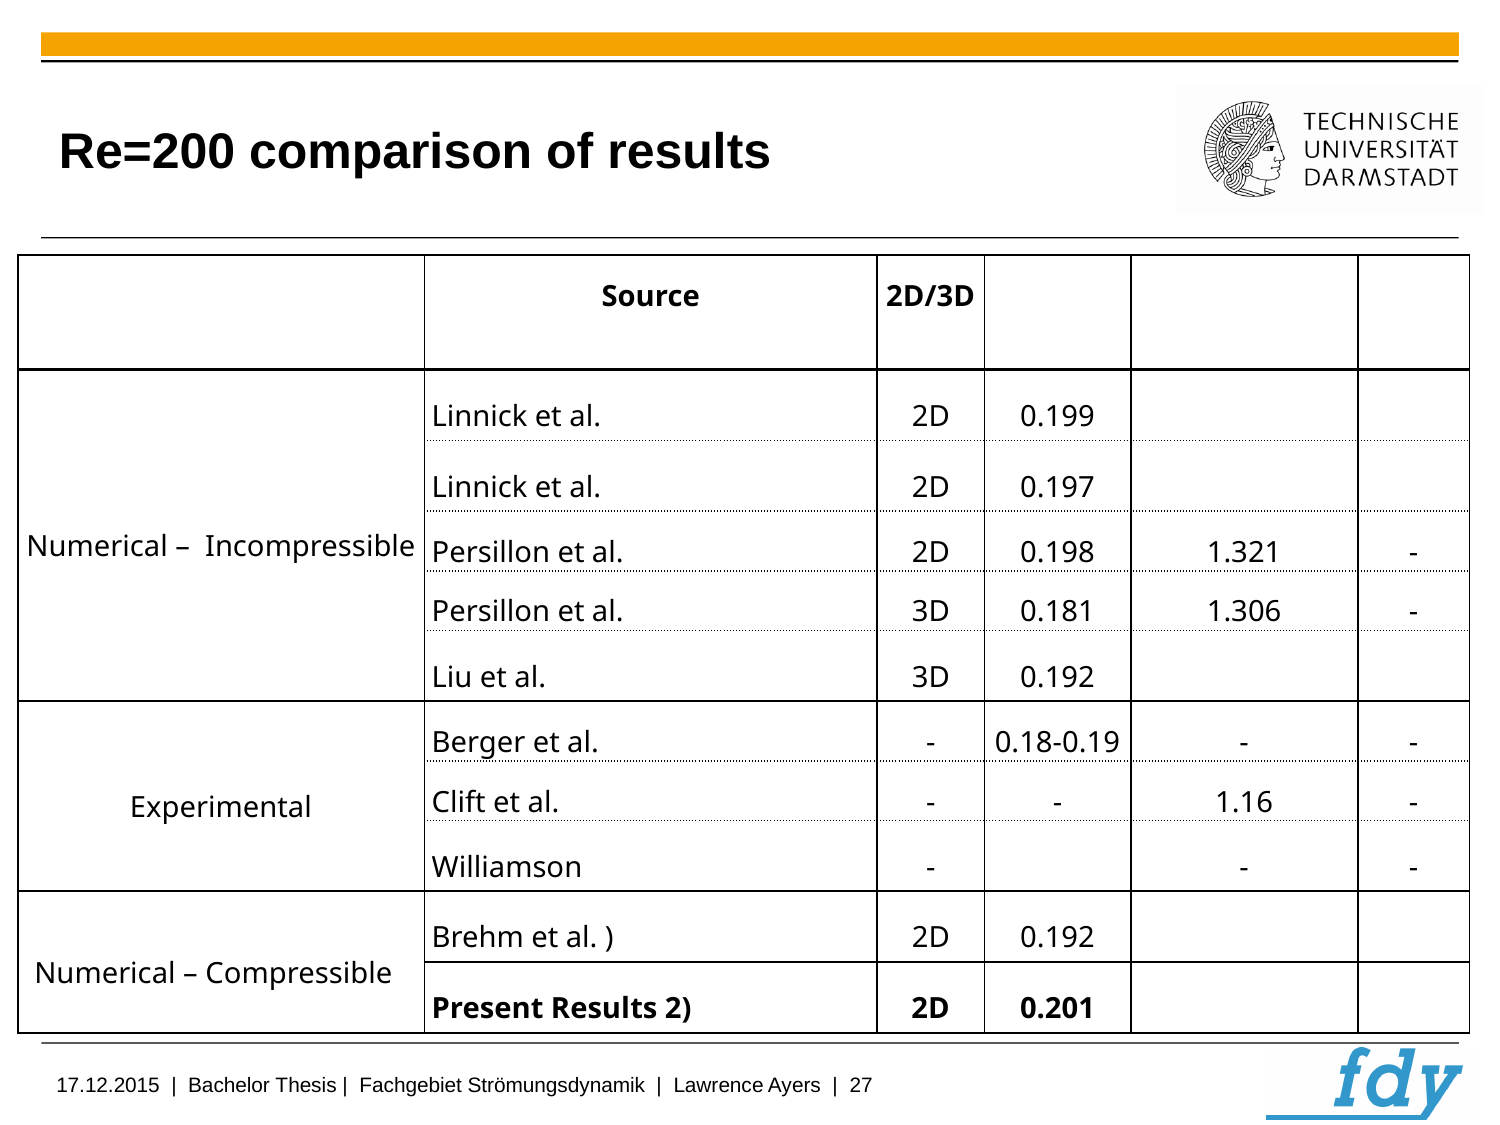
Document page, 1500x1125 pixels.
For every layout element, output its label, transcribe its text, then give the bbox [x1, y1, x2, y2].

picture [1175, 84, 1483, 214]
title Re=200 comparison of results [58, 79, 1149, 218]
picture [1266, 1047, 1474, 1120]
